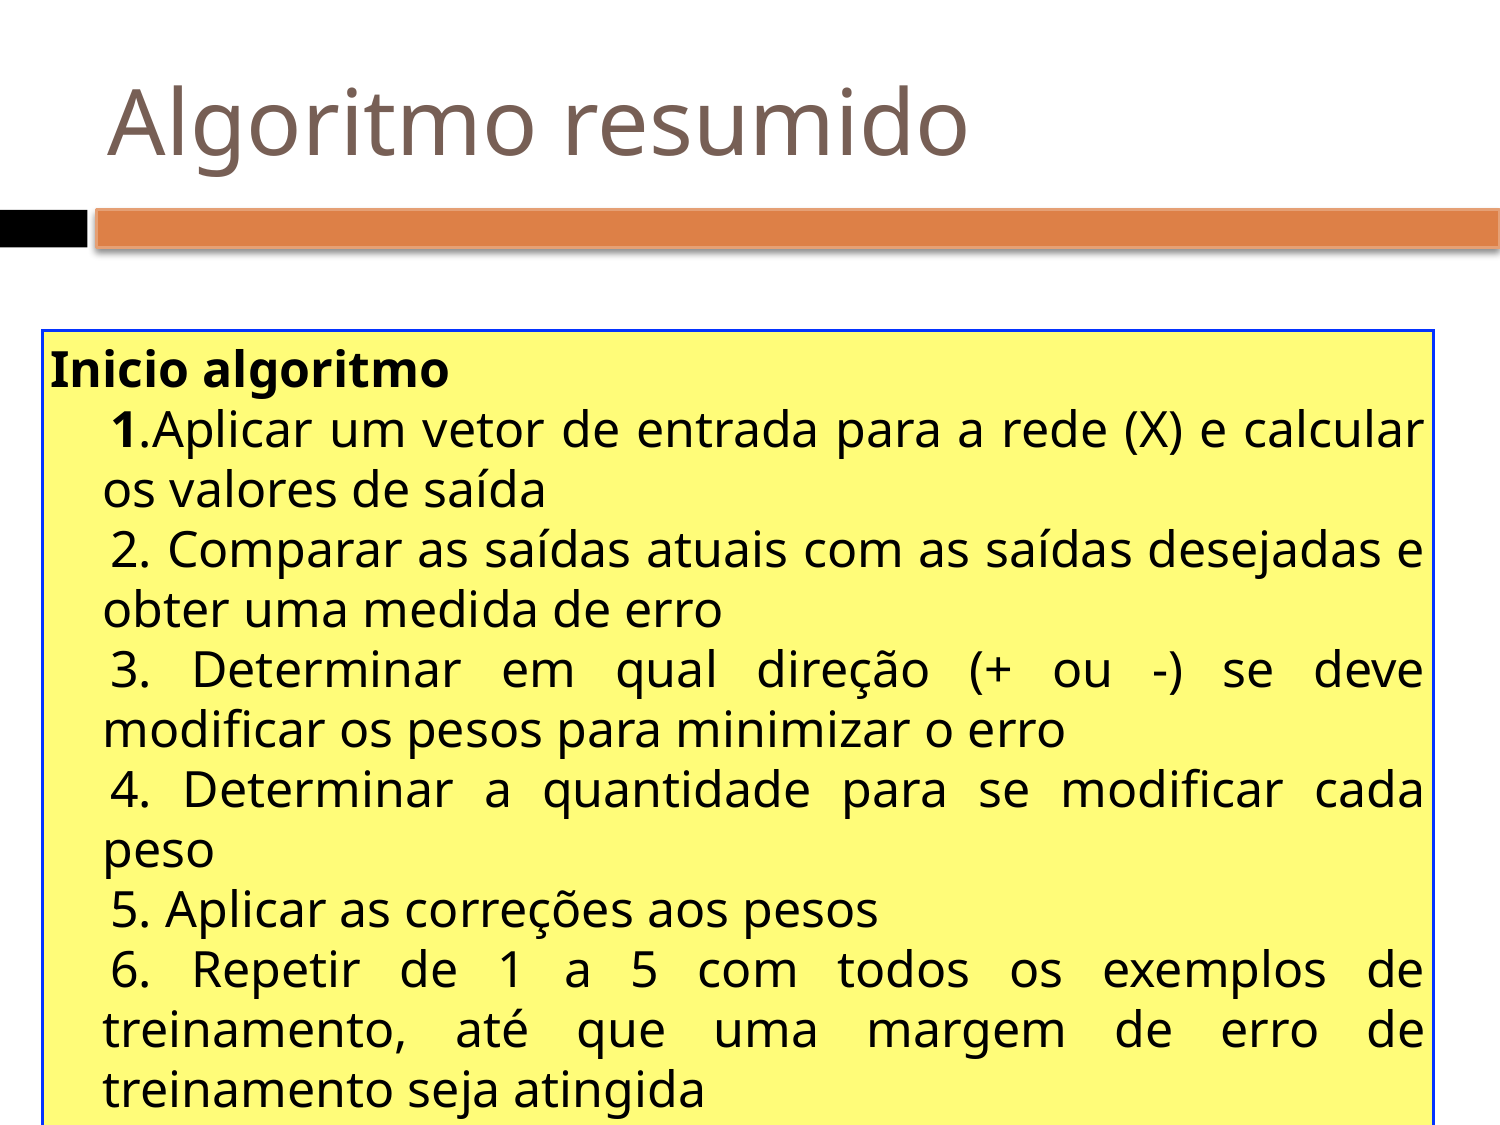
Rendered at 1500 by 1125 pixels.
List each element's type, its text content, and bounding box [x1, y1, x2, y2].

slide_number [1361, 1033, 1450, 1096]
text_box Inicio algoritmo 1.Aplicar um vetor de entrada para a rede (X) e calcular os valores de saída 2. Comparar as saídas atuais com as saídas desejadas e obter uma medida de erro 3. Determinar em qual direção (+ ou -) se deve modificar os pesos para minimizar o erro 4. Determinar a quantidade para se modificar cada peso 5. Aplicar as correções aos pesos 6. Repetir de 1 a 5 com todos os exemplos de treinamento, até que uma margem de erro de treinamento seja atingida Fim algoritmo [42, 330, 1434, 1125]
title Algoritmo resumido [99, 36, 1439, 201]
